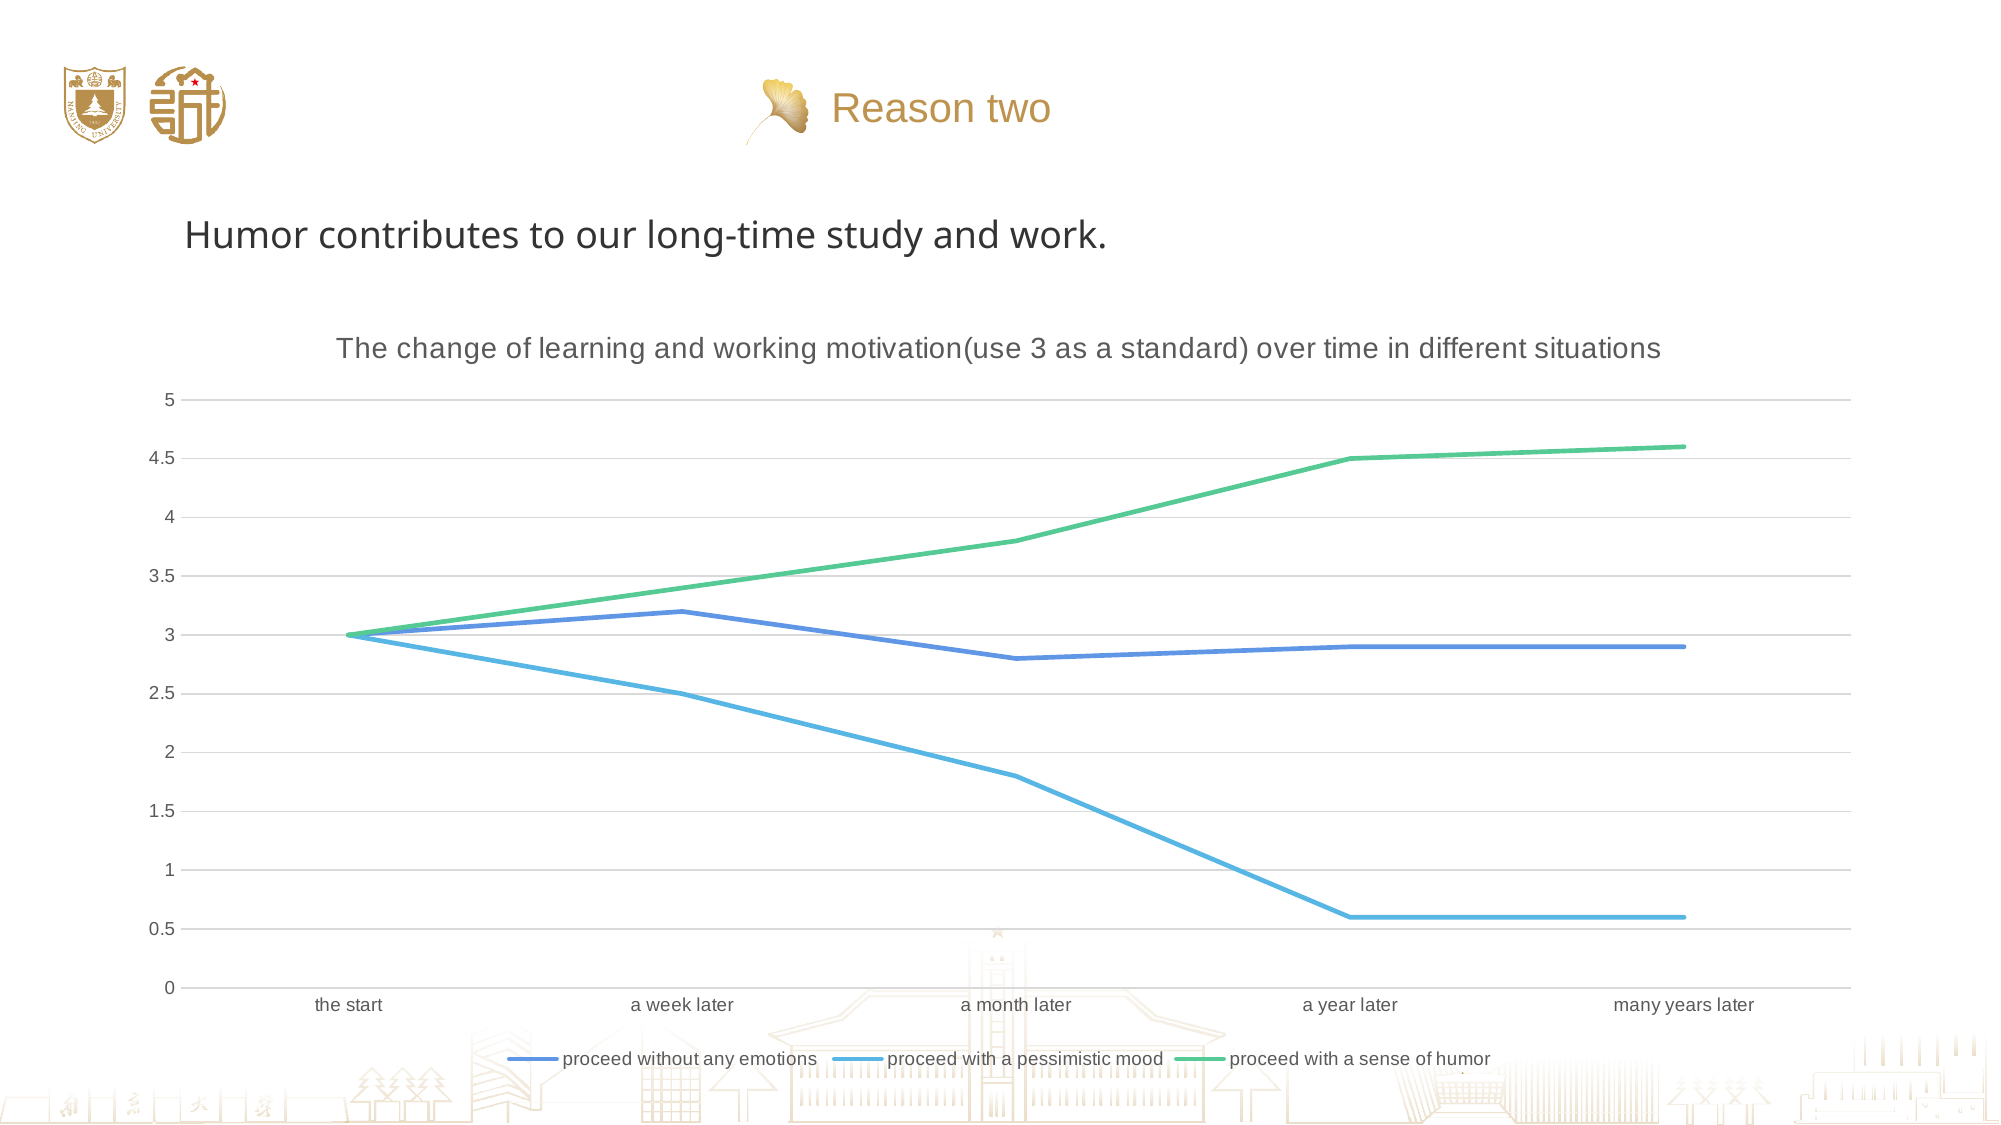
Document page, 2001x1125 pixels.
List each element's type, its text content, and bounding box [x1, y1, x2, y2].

picture [731, 64, 830, 169]
text_box Humor contributes to our long-time study and work. [169, 204, 1831, 264]
text_box Reason two [816, 73, 1068, 139]
picture [0, 0, 239, 246]
chart [113, 299, 1887, 1076]
